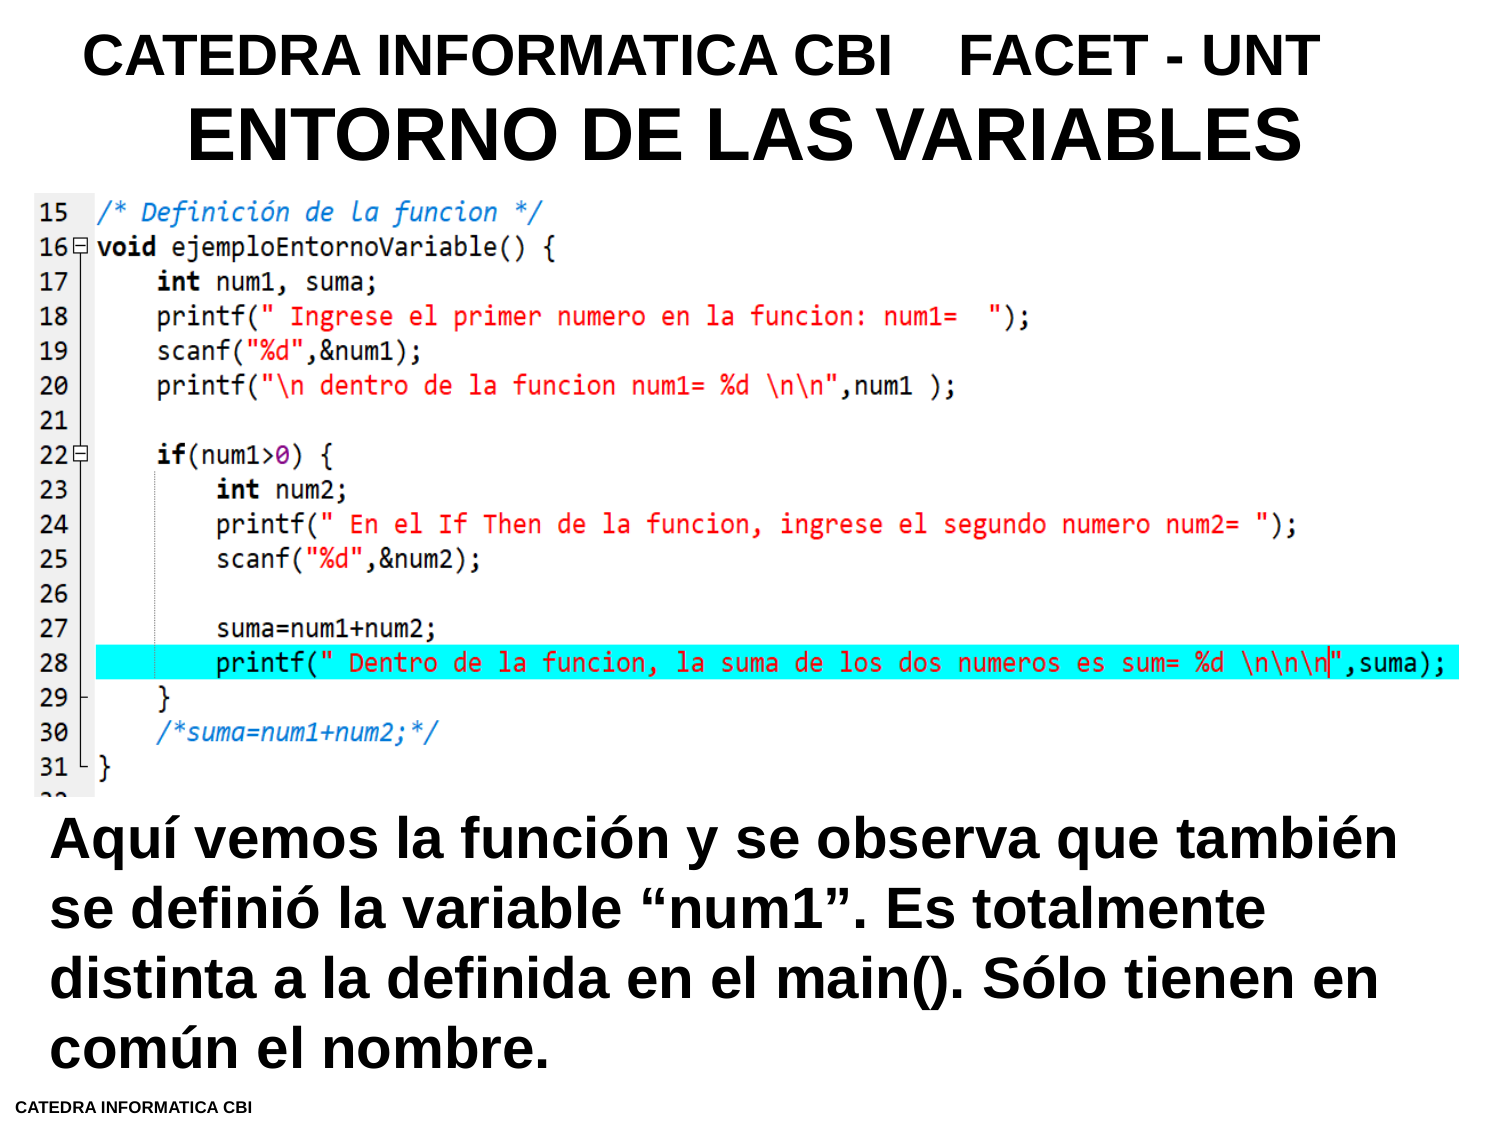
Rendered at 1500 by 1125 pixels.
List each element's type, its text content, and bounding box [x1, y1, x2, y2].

text_box CATEDRA INFORMATICA CBI [0, 1089, 384, 1125]
text_box CATEDRA INFORMATICA CBI FACET - UNT [64, 0, 1447, 79]
picture [31, 193, 1460, 798]
text_box ENTORNO DE LAS VARIABLES [64, 79, 1426, 183]
list Aquí vemos la función y se observa que también se definió la variable “num1”. Es totalmente distinta a la definida en el main(). Sólo tienen en común el nombre. [32, 812, 1459, 1069]
